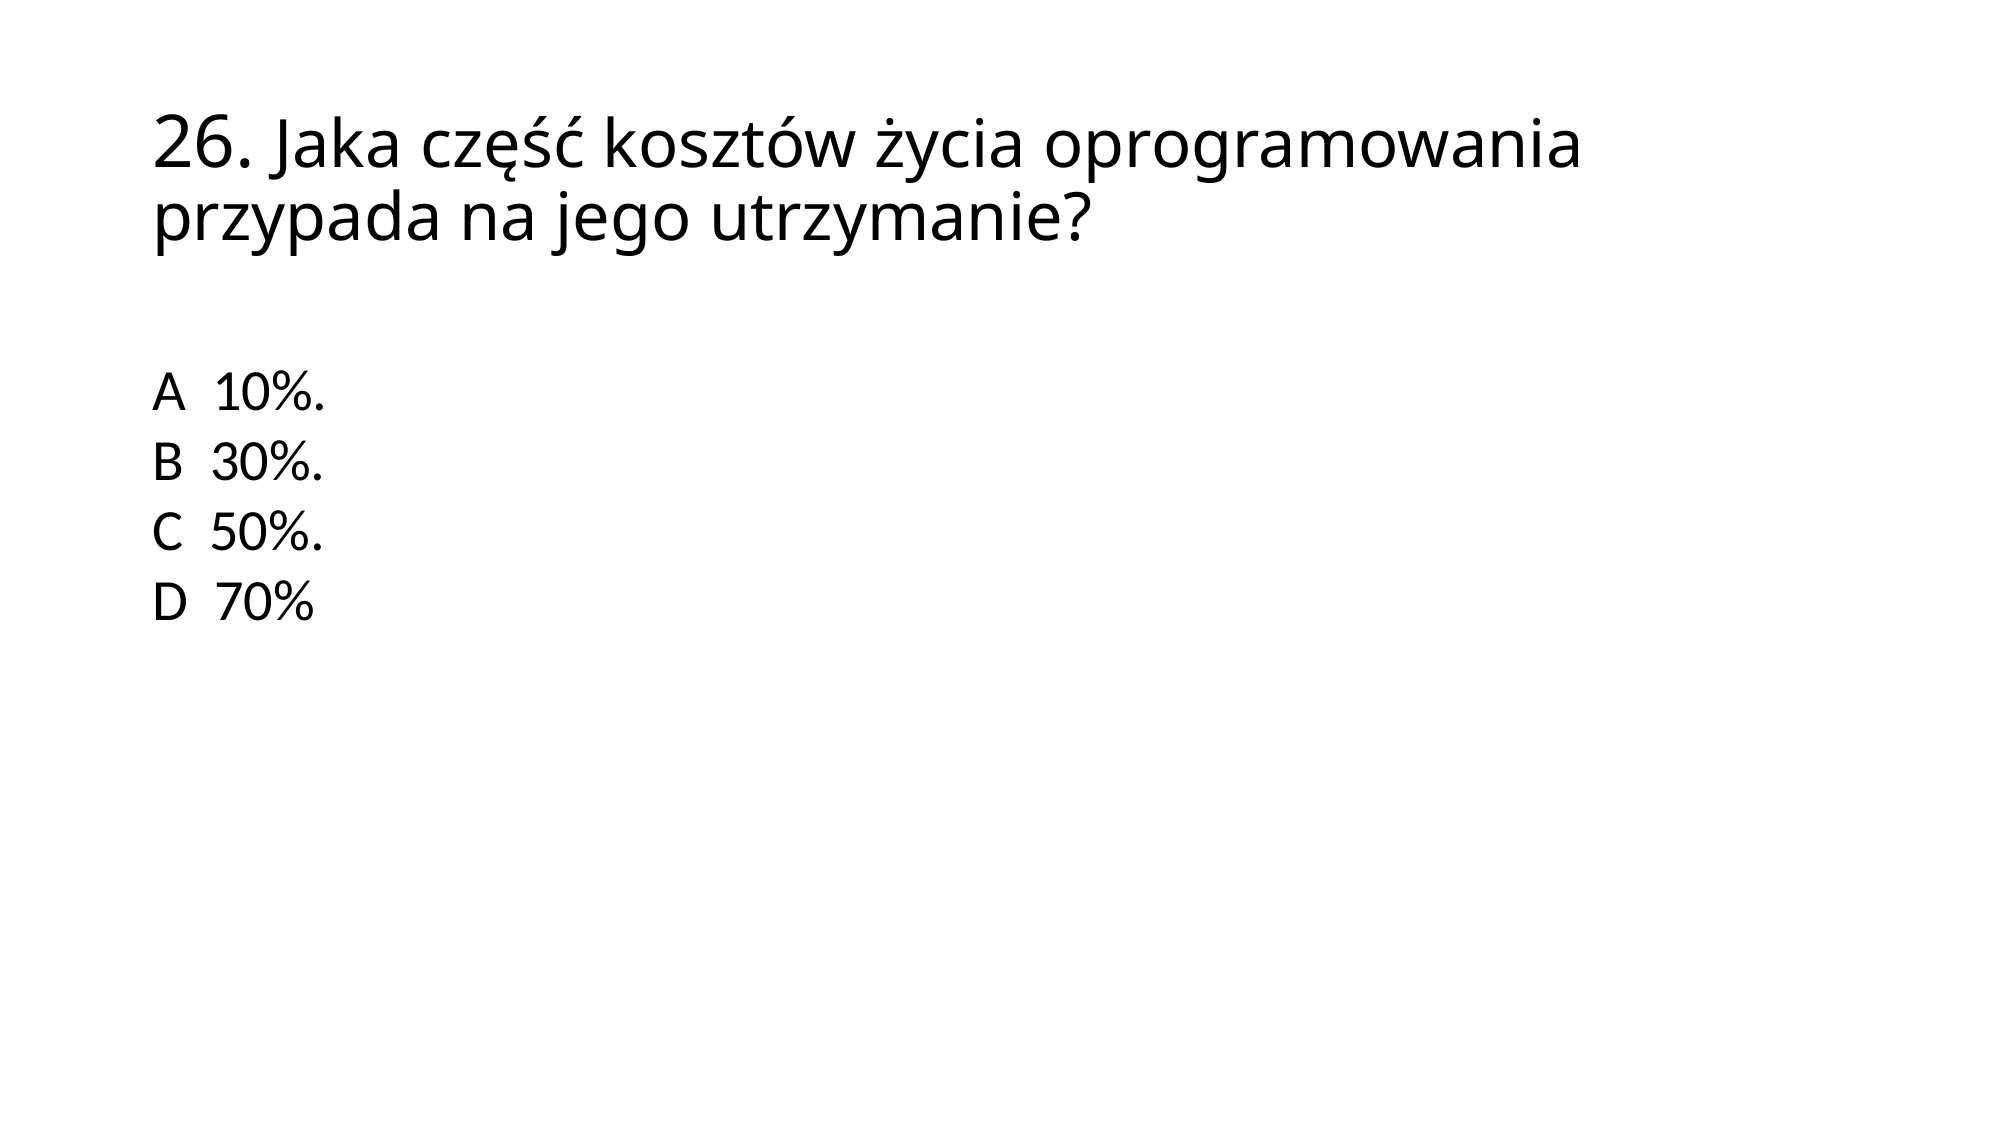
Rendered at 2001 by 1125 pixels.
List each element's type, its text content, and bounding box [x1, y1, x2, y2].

text_box A 10%. B 30%. C 50%. D 70% [137, 299, 1863, 1014]
text_box 26. Jaka część kosztów życia oprogramowania przypada na jego utrzymanie? [137, 59, 1863, 299]
